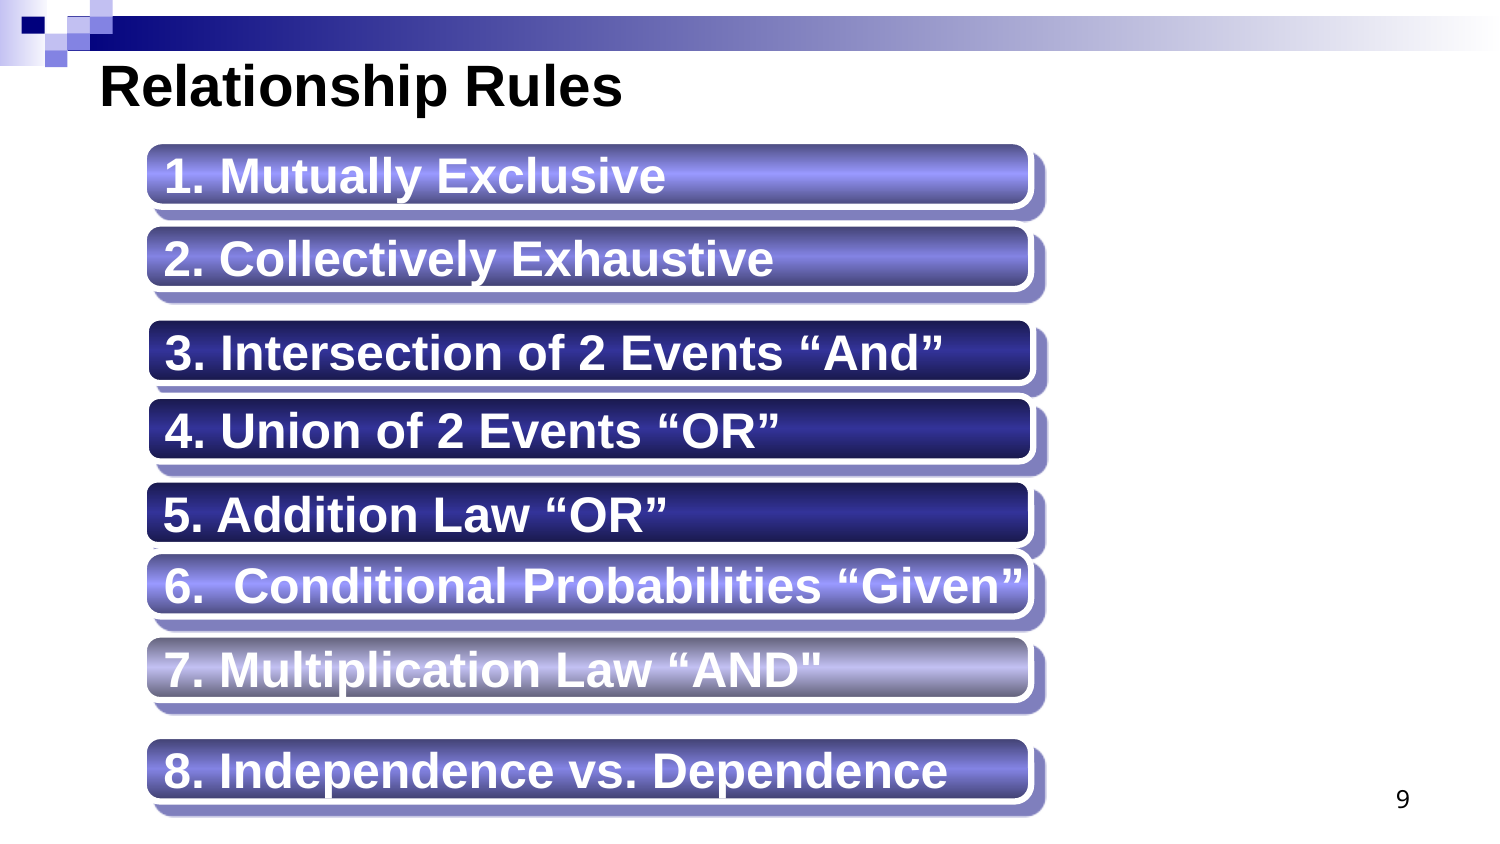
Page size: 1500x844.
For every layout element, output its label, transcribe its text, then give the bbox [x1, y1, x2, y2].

text_box 2. Collectively Exhaustive [143, 223, 1032, 290]
text_box 1. Mutually Exclusive [143, 141, 1032, 207]
text_box 4. Union of 2 Events “OR” [145, 395, 1034, 462]
text_box Relationship Rules [84, 41, 950, 126]
text_box 7. Multiplication Law “AND" [143, 634, 1032, 701]
text_box 3. Intersection of 2 Events “And” [145, 317, 1034, 384]
text_box 6. Conditional Probabilities “Given” [143, 550, 1032, 617]
text_box 8. Independence vs. Dependence [143, 735, 1032, 802]
slide_number 9 [1074, 768, 1425, 826]
text_box 5. Addition Law “OR” [143, 479, 1032, 546]
